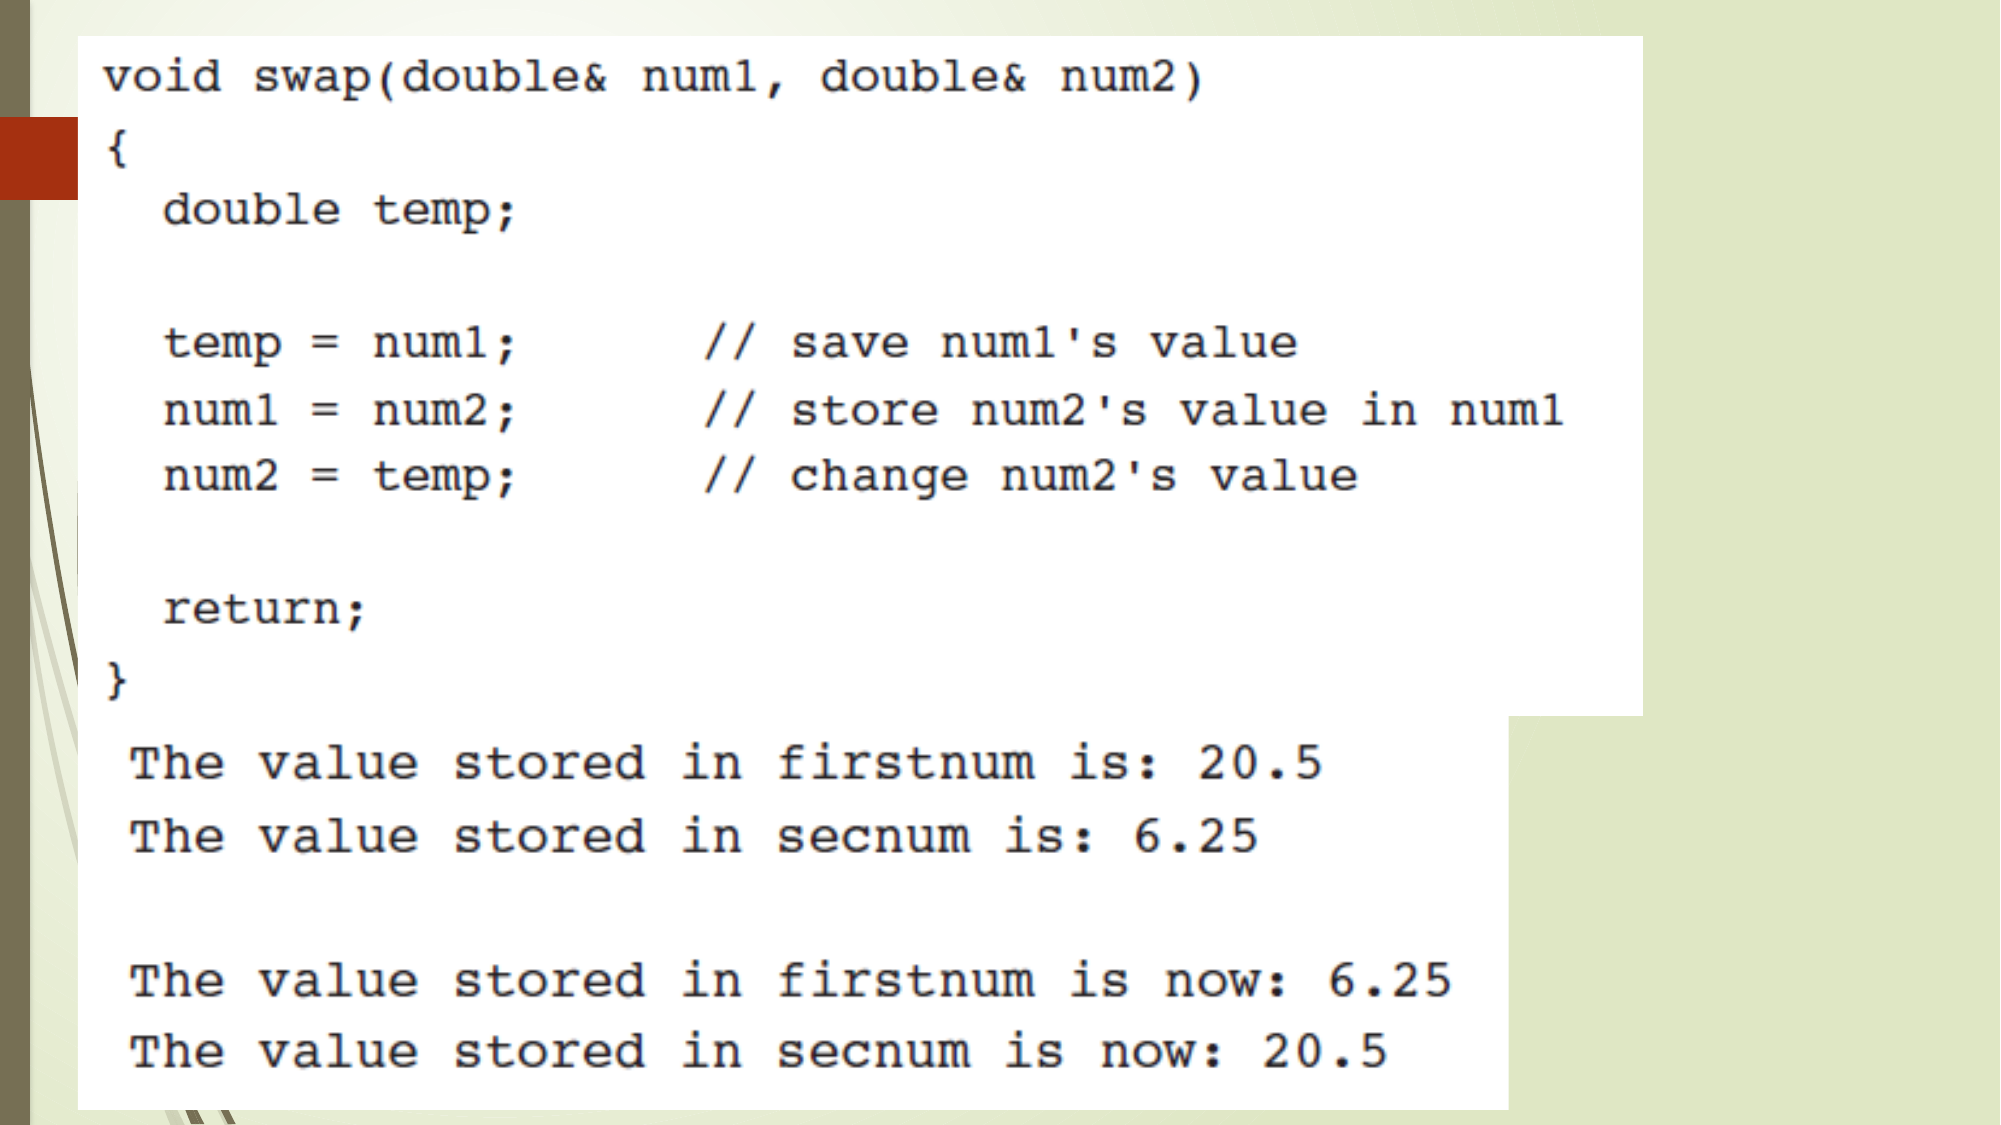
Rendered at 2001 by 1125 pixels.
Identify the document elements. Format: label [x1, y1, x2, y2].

picture [77, 714, 1509, 1110]
list [77, 36, 1644, 716]
